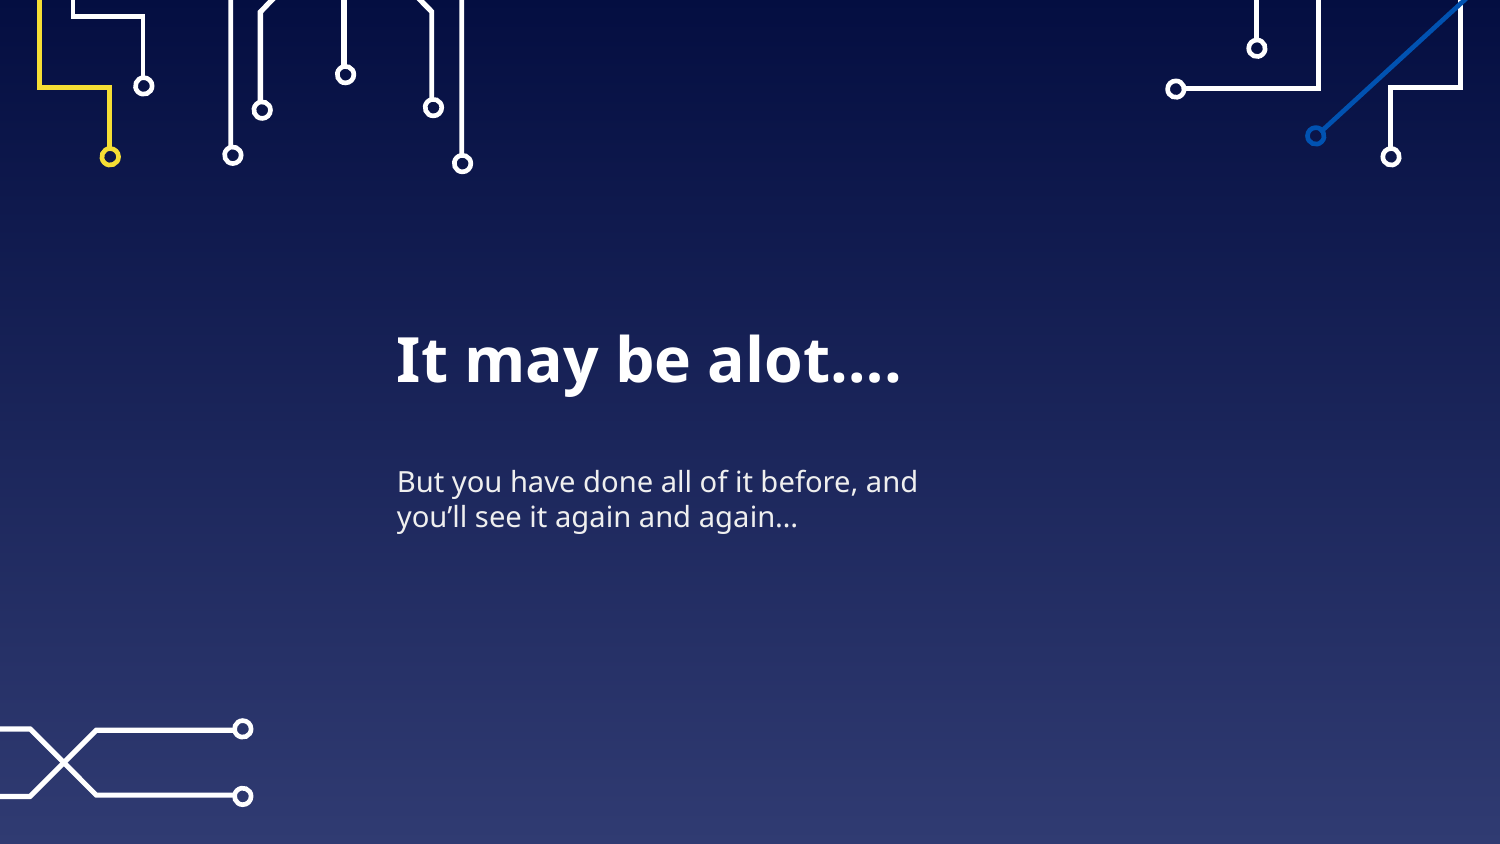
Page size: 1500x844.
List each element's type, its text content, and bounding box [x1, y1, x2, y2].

title It may be alot…. [381, 300, 935, 415]
subtitle But you have done all of it before, and you’ll see it again and again… [381, 420, 949, 577]
